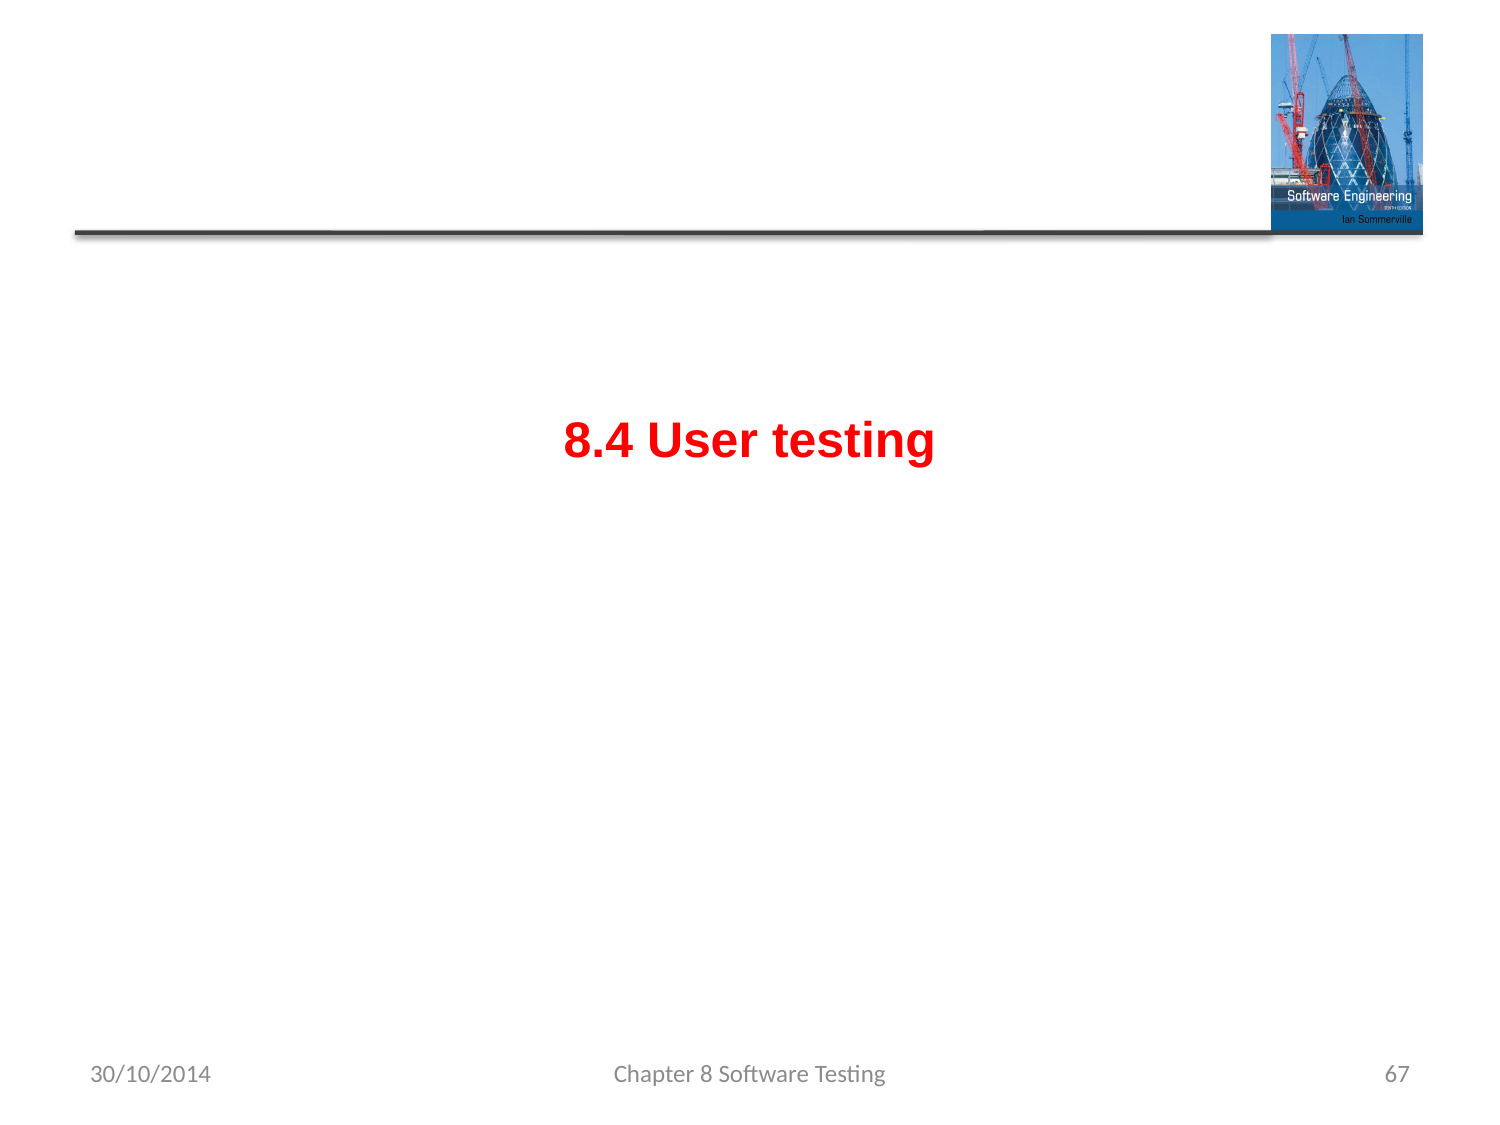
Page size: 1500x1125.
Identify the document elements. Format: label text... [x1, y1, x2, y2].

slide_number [75, 1042, 425, 1103]
slide_number 67 [1074, 1042, 1425, 1103]
footer Chapter 8 Software Testing [512, 1042, 988, 1103]
title 8.4 User testing [74, 343, 1426, 532]
picture [1271, 34, 1423, 230]
